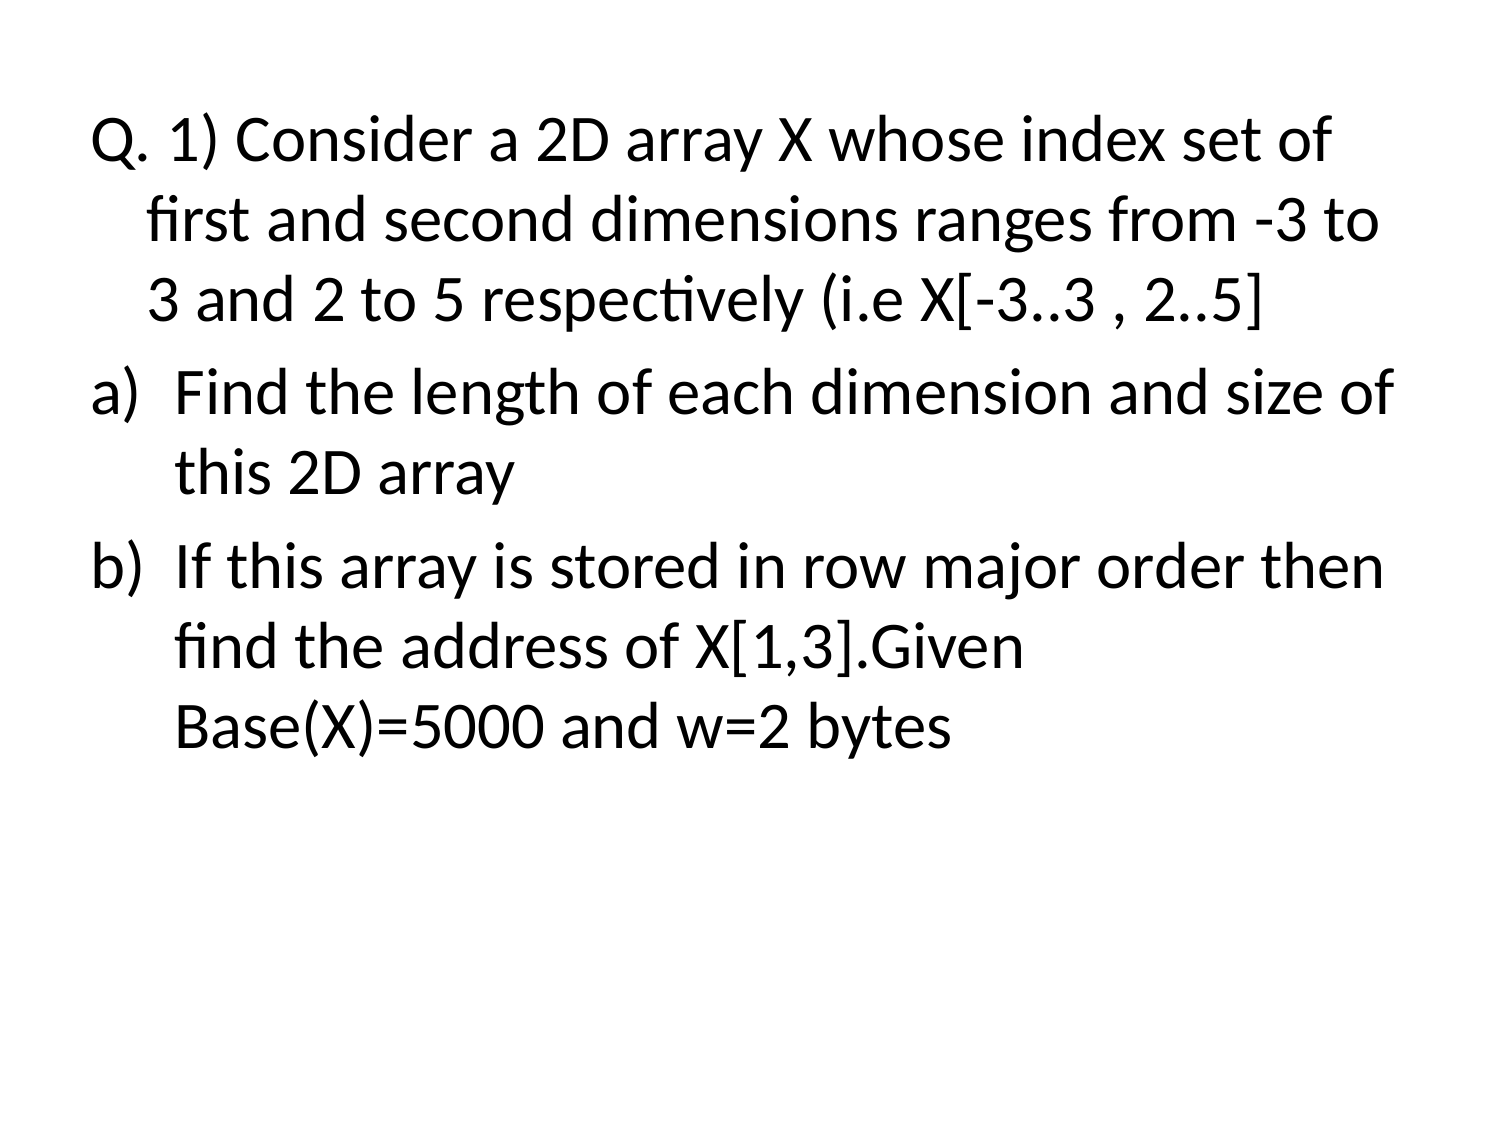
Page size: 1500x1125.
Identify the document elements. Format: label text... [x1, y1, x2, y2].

list Q. 1) Consider a 2D array X whose index set of first and second dimensions ranges from -3 to 3 and 2 to 5 respectively (i.e X[-3..3 , 2..5] Find the length of each dimension and size of this 2D array If this array is stored in row major order then find the address of X[1,3].Given Base(X)=5000 and w=2 bytes [75, 87, 1425, 1063]
